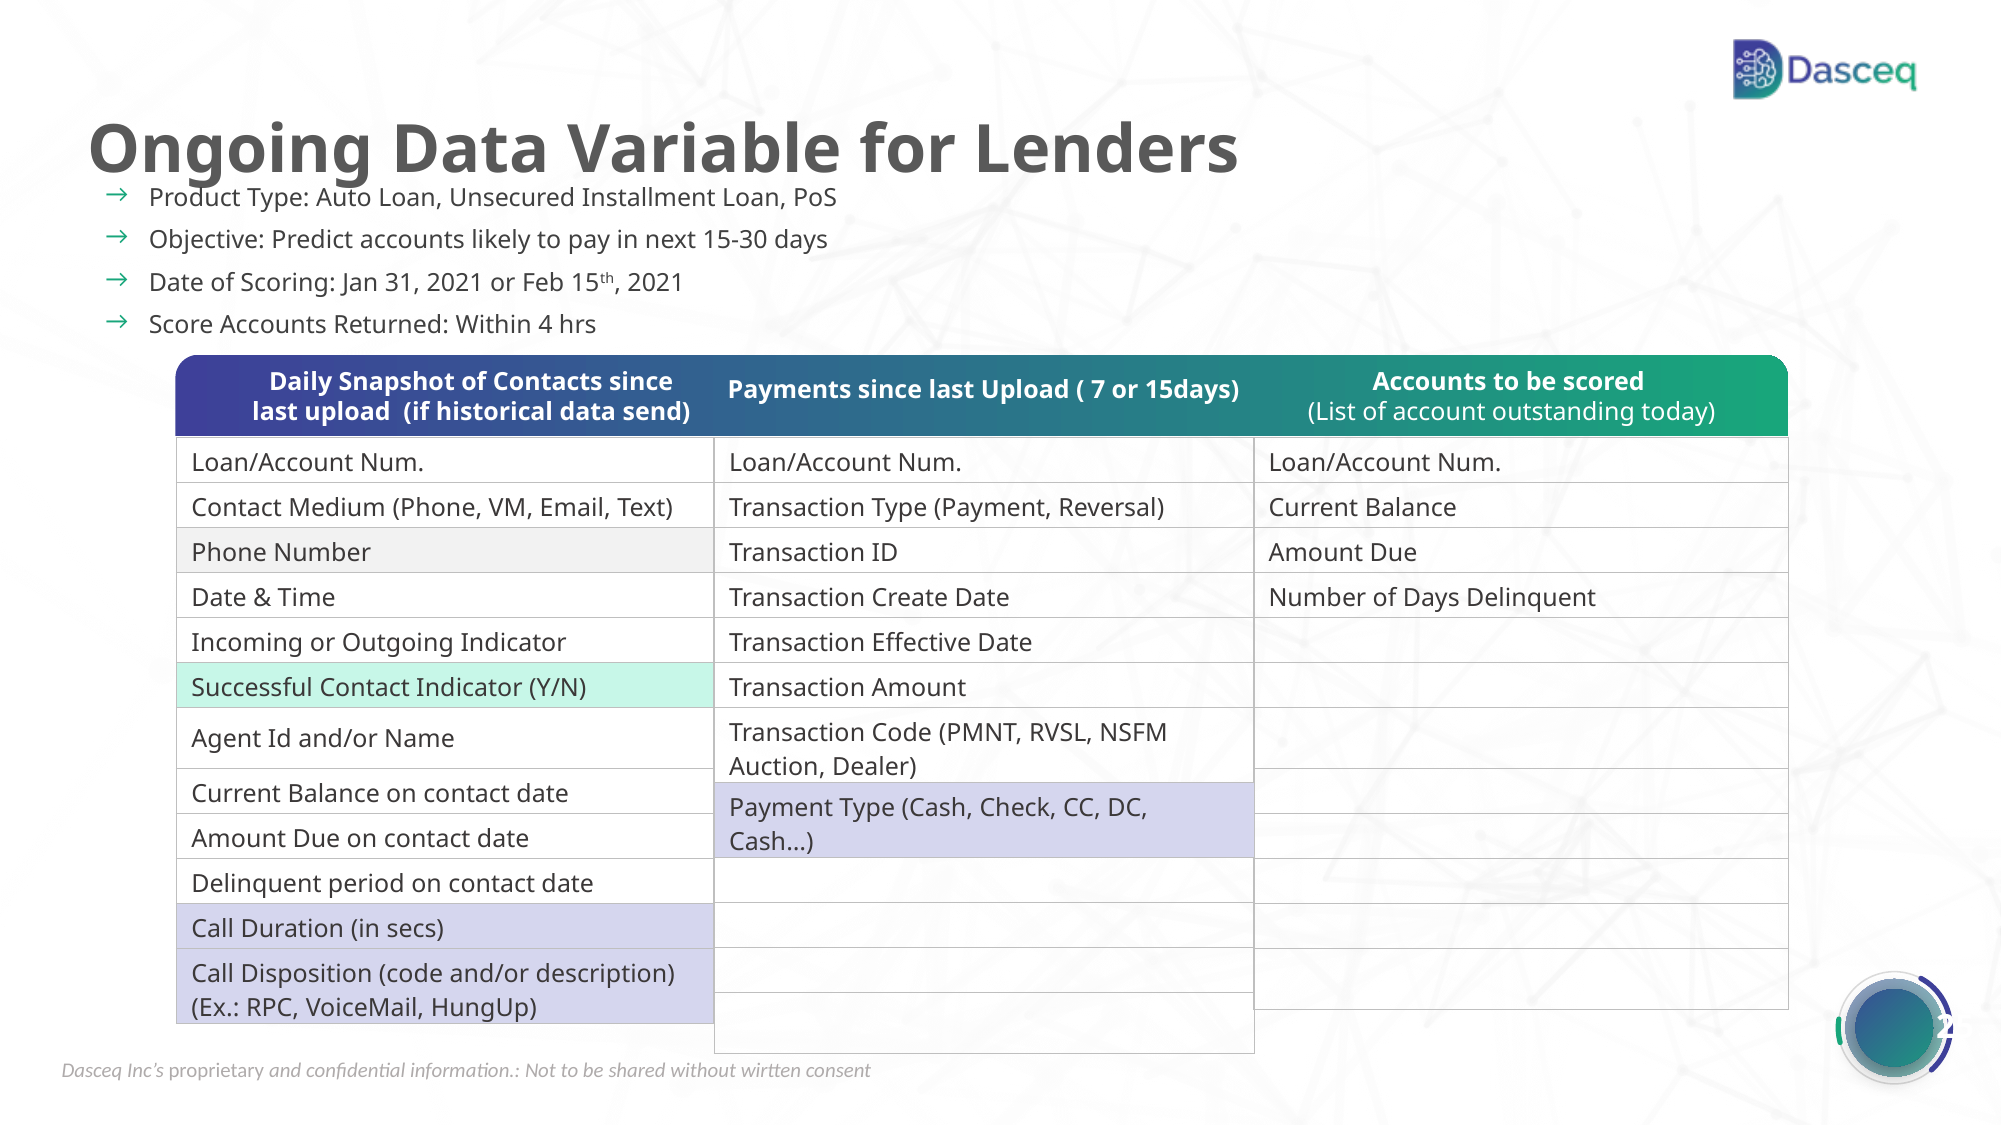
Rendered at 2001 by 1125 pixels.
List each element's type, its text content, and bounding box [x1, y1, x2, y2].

table_header Loan/Account Num. [1255, 438, 1788, 482]
table_cell [715, 993, 1254, 1053]
table_cell Current Balance [1255, 483, 1788, 527]
table_cell Transaction Amount [715, 663, 1254, 707]
table_cell Successful Contact Indicator (Y/N) [177, 663, 713, 707]
text_box Payments since last Upload ( 7 or 15days) [712, 366, 1240, 412]
table_cell [1255, 618, 1788, 662]
table_cell [1255, 769, 1788, 813]
text_box Accounts to be scored (List of account outstanding today) [1240, 358, 1784, 463]
table_cell Transaction Effective Date [715, 618, 1254, 662]
table_cell Contact Medium (Phone, VM, Email, Text) [177, 483, 713, 527]
table_header Loan/Account Num. [715, 438, 1254, 482]
table_cell [1255, 708, 1788, 768]
table_cell Amount Due [1255, 528, 1788, 572]
table_cell Amount Due on contact date [177, 814, 713, 858]
table_cell [715, 948, 1254, 992]
table_cell [1255, 663, 1788, 707]
table_cell Call Duration (in secs) [177, 904, 713, 948]
text_box [174, 353, 1779, 438]
text_box [1784, 363, 1789, 438]
picture [1732, 38, 1918, 101]
table_cell [1255, 904, 1788, 948]
table_cell Payment Type (Cash, Check, CC, DC, Cash…) [715, 783, 1254, 857]
table_cell [715, 858, 1254, 902]
table_cell Incoming or Outgoing Indicator [177, 618, 713, 662]
table_cell Current Balance on contact date [177, 769, 713, 813]
text_box Ongoing Data Variable for Lenders [72, 98, 1615, 193]
table_cell Agent Id and/or Name [177, 708, 713, 768]
table_cell Delinquent period on contact date [177, 859, 713, 903]
table_cell [1255, 814, 1788, 858]
table_cell Transaction ID [715, 528, 1254, 572]
table_header Loan/Account Num. [177, 438, 713, 482]
table_cell Date & Time [177, 573, 713, 617]
text_box Product Type: Auto Loan, Unsecured Installment Loan, PoS Objective: Predict accounts likely to pay in next 15-30 days Date of Scoring: Jan 31, 2021 or Feb 15th, 2021 Score Accounts Returned: Within 4 hrs [90, 173, 1512, 346]
text_box Daily Snapshot of Contacts since last upload (if historical data send) [234, 358, 709, 434]
table_cell [1255, 859, 1788, 903]
table_cell [715, 903, 1254, 947]
table_cell Transaction Type (Payment, Reversal) [715, 483, 1254, 527]
table_cell Phone Number [177, 528, 713, 572]
table_cell Transaction Create Date [715, 573, 1254, 617]
table_cell [1255, 949, 1788, 1009]
table_cell Call Disposition (code and/or description) (Ex.: RPC, VoiceMail, HungUp) [177, 949, 713, 1023]
table_cell Transaction Code (PMNT, RVSL, NSFM Auction, Dealer) [715, 708, 1254, 782]
table_cell Number of Days Delinquent [1255, 573, 1788, 617]
